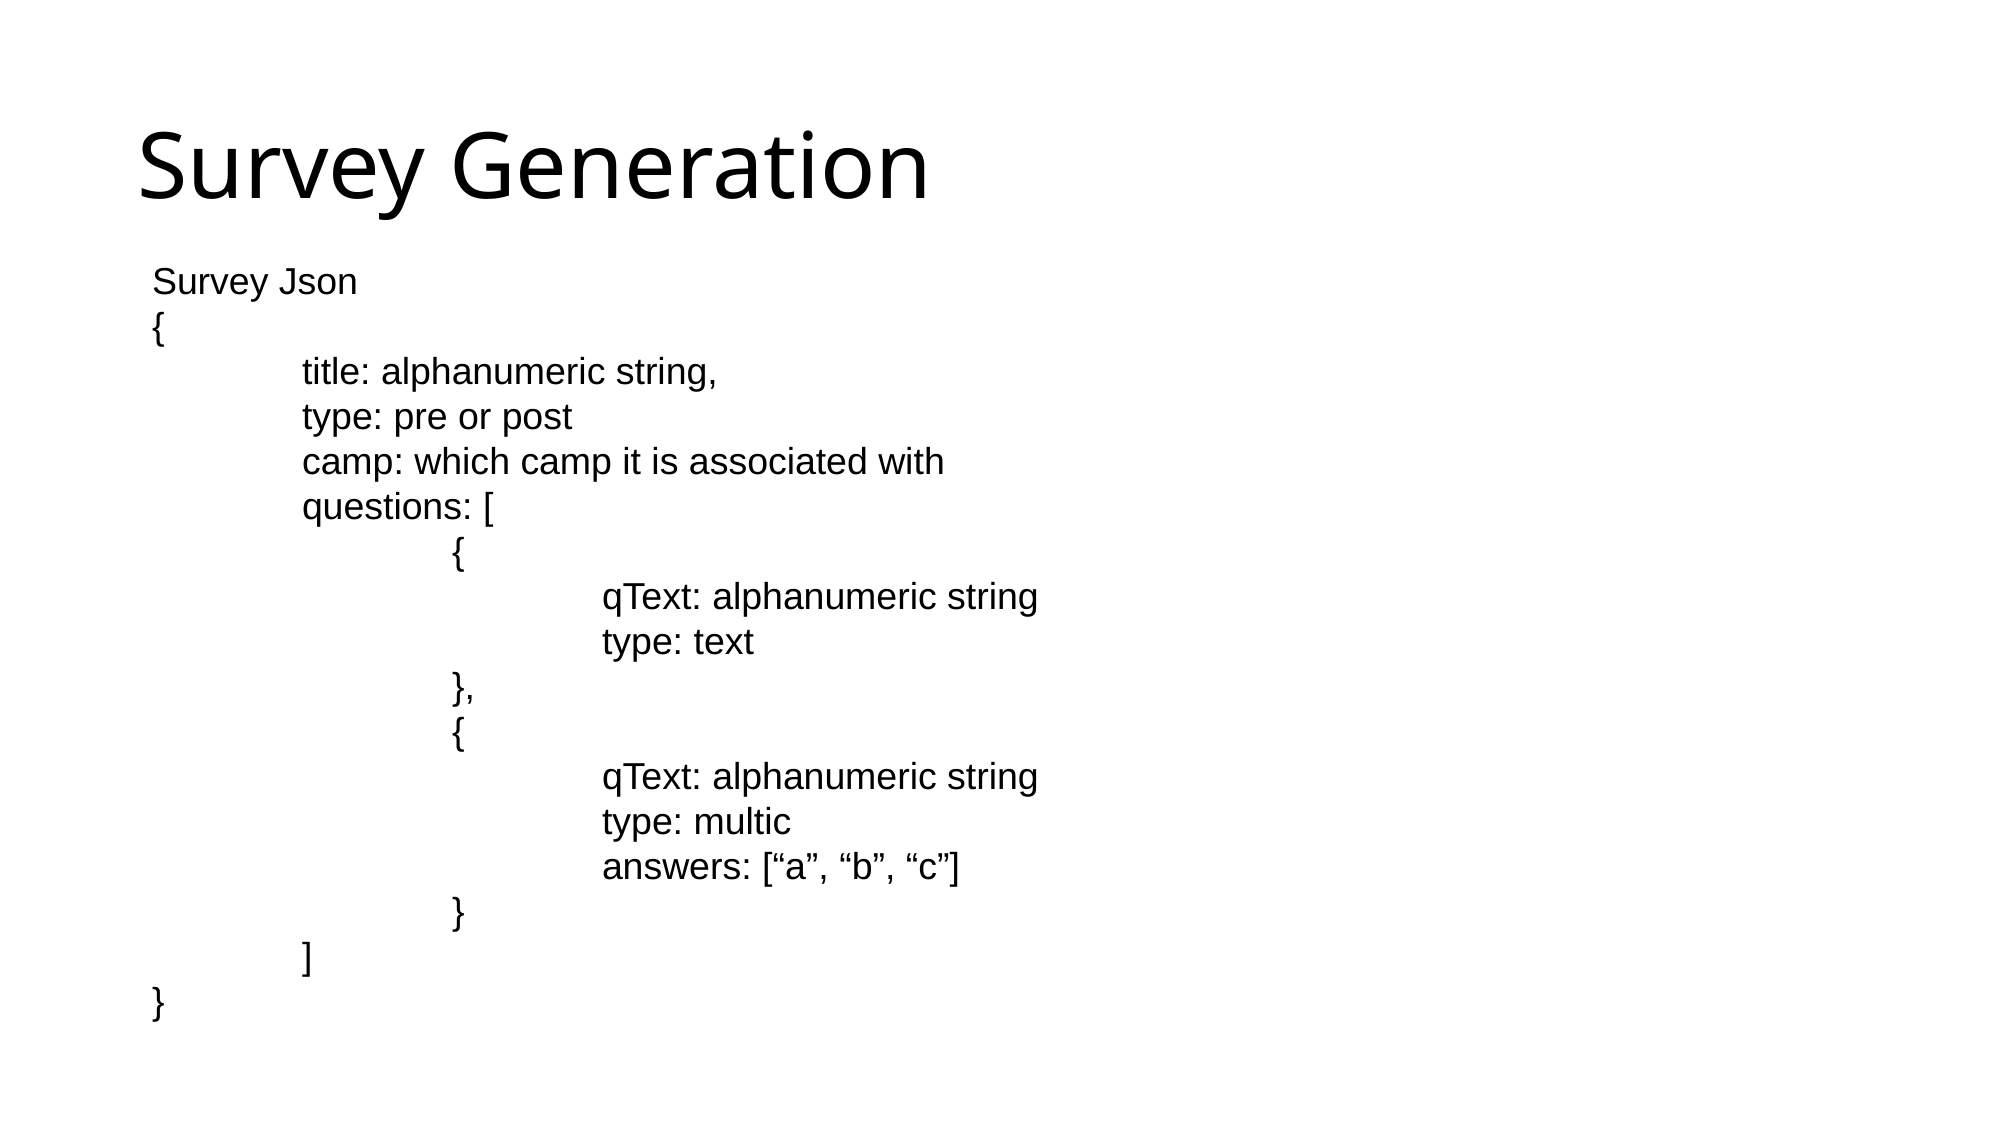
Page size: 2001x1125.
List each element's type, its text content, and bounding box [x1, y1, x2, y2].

text_box Survey Json { title: alphanumeric string, type: pre or post camp: which camp it is associated with questions: [ { qText: alphanumeric string type: text }, { qText: alphanumeric string type: multic answers: [“a”, “b”, “c”] } ] } [137, 249, 1792, 1030]
text_box Survey Generation [137, 59, 1863, 278]
